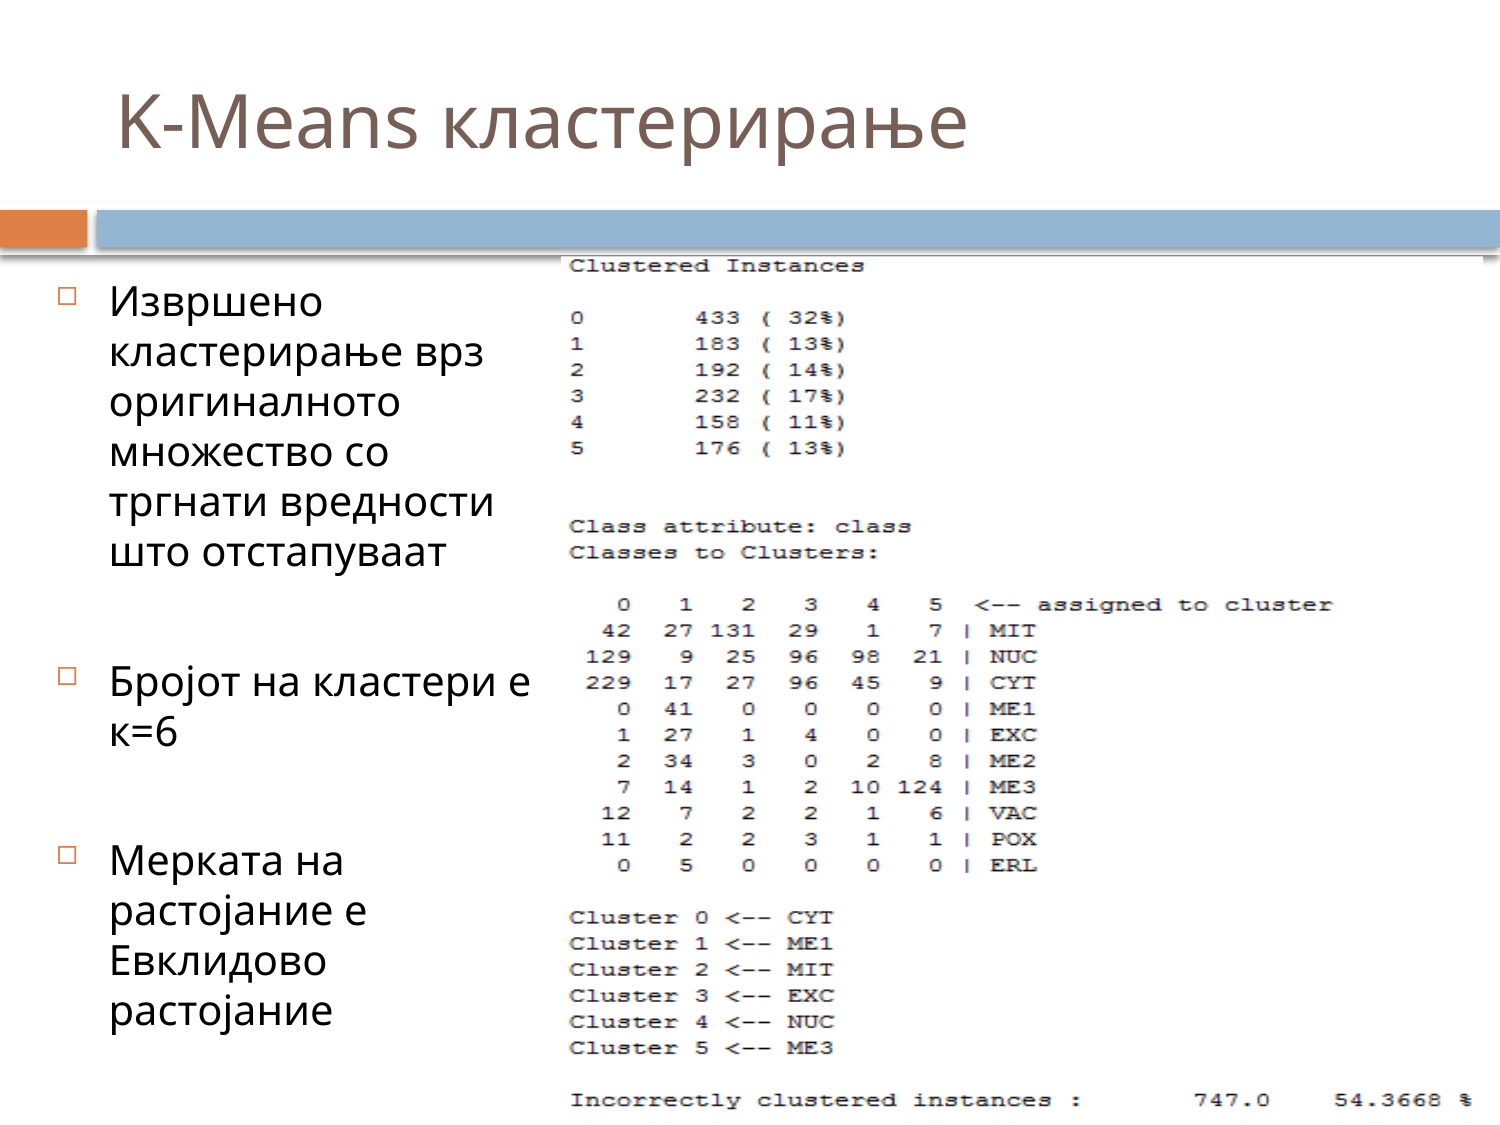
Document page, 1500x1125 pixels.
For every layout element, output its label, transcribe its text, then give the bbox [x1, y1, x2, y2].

list Извршено кластерирање врз оригиналното множество со тргнати вредности што отстапуваат Бројот на кластери е к=6 Мерката на растојание е Евклидово растојание [41, 267, 550, 1094]
title K-Means кластерирање [100, 37, 1438, 200]
picture [560, 254, 1483, 1114]
